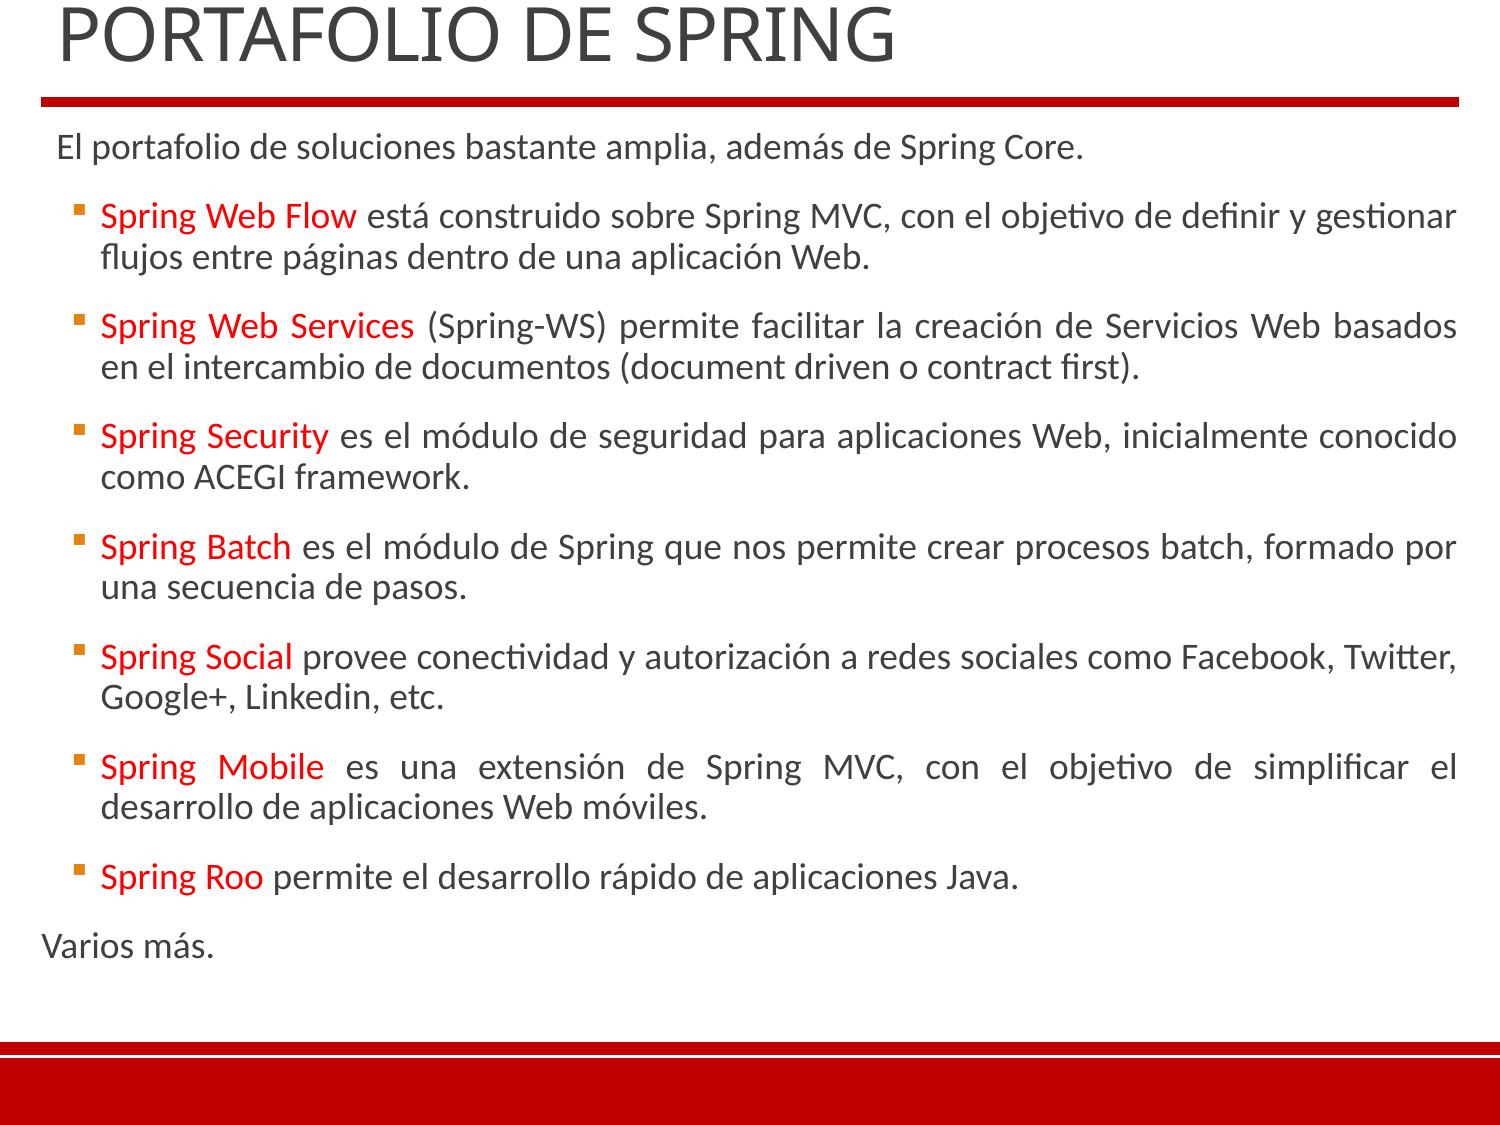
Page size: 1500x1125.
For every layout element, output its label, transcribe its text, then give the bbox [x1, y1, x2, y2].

title PORTAFOLIO DE SPRING [41, 5, 1459, 85]
list El portafolio de soluciones bastante amplia, además de Spring Core. Spring Web Flow está construido sobre Spring MVC, con el objetivo de definir y gestionar flujos entre páginas dentro de una aplicación Web. Spring Web Services (Spring-WS) permite facilitar la creación de Servicios Web basados en el intercambio de documentos (document driven o contract first). Spring Security es el módulo de seguridad para aplicaciones Web, inicialmente conocido como ACEGI framework. Spring Batch es el módulo de Spring que nos permite crear procesos batch, formado por una secuencia de pasos. Spring Social provee conectividad y autorización a redes sociales como Facebook, Twitter, Google+, Linkedin, etc. Spring Mobile es una extensión de Spring MVC, con el objetivo de simplificar el desarrollo de aplicaciones Web móviles. Spring Roo permite el desarrollo rápido de aplicaciones Java. Varios más. [41, 119, 1459, 963]
